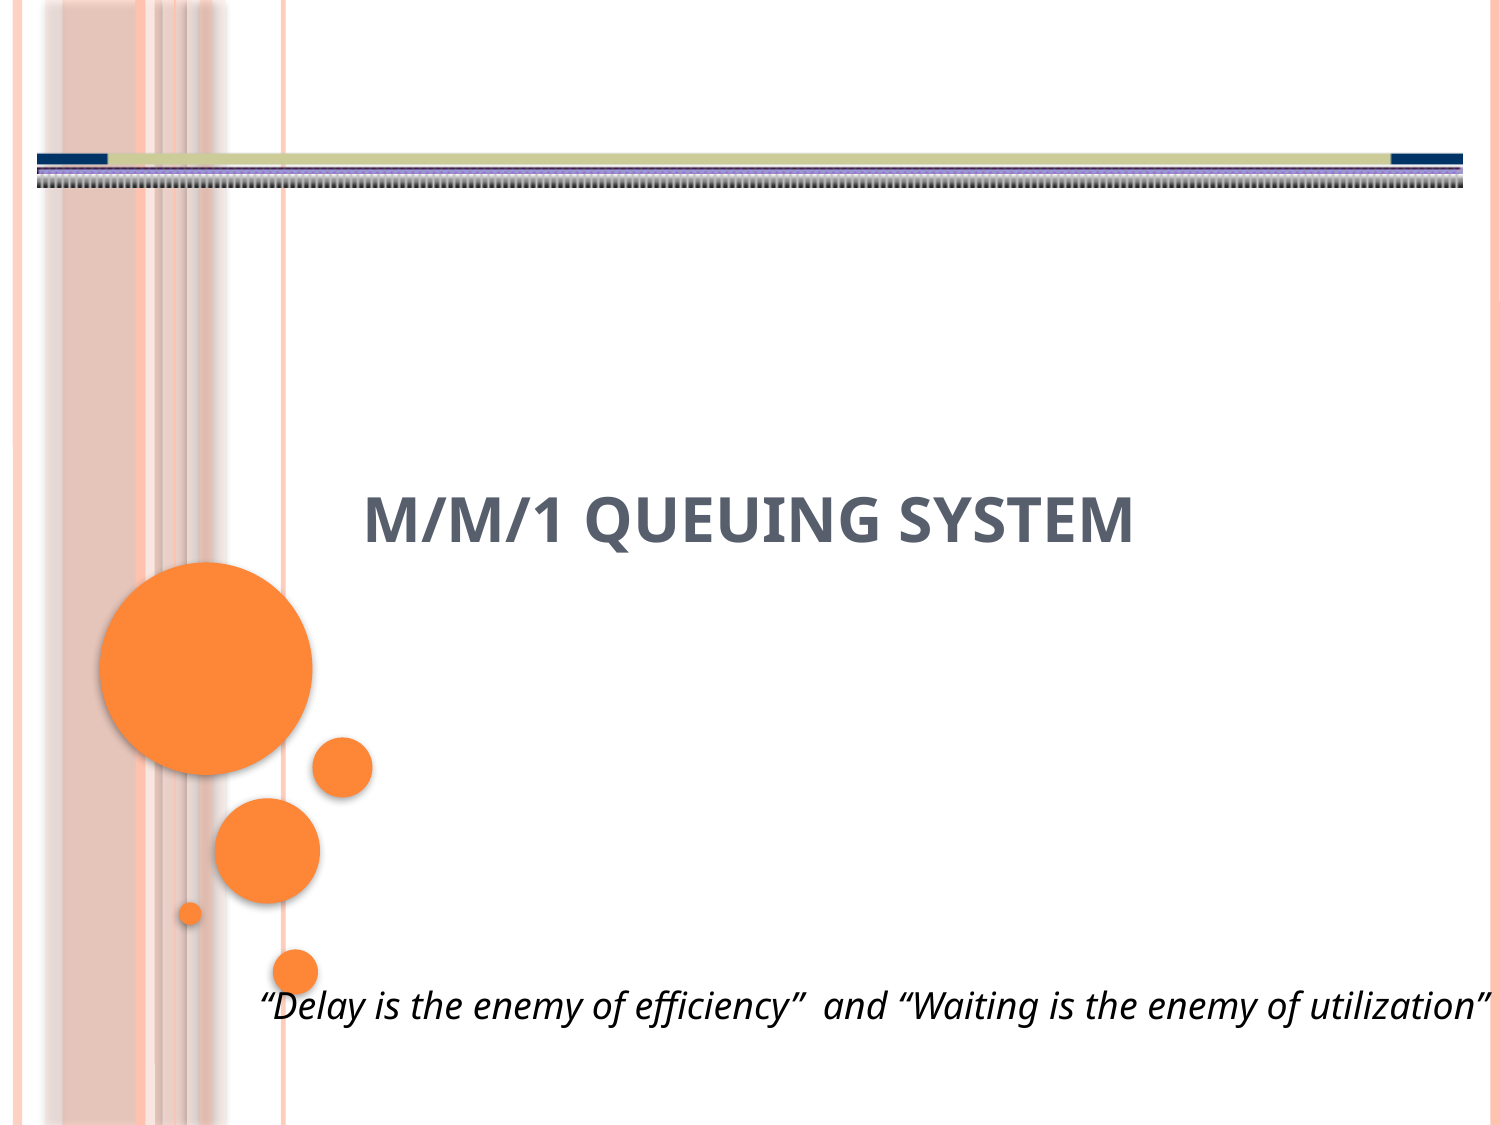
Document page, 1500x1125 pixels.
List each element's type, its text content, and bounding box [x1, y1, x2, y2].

text_box “Delay is the enemy of efficiency” and “Waiting is the enemy of utilization” [187, 974, 1500, 1035]
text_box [36, 147, 1463, 188]
title M/M/1 Queuing System [37, 425, 1463, 638]
